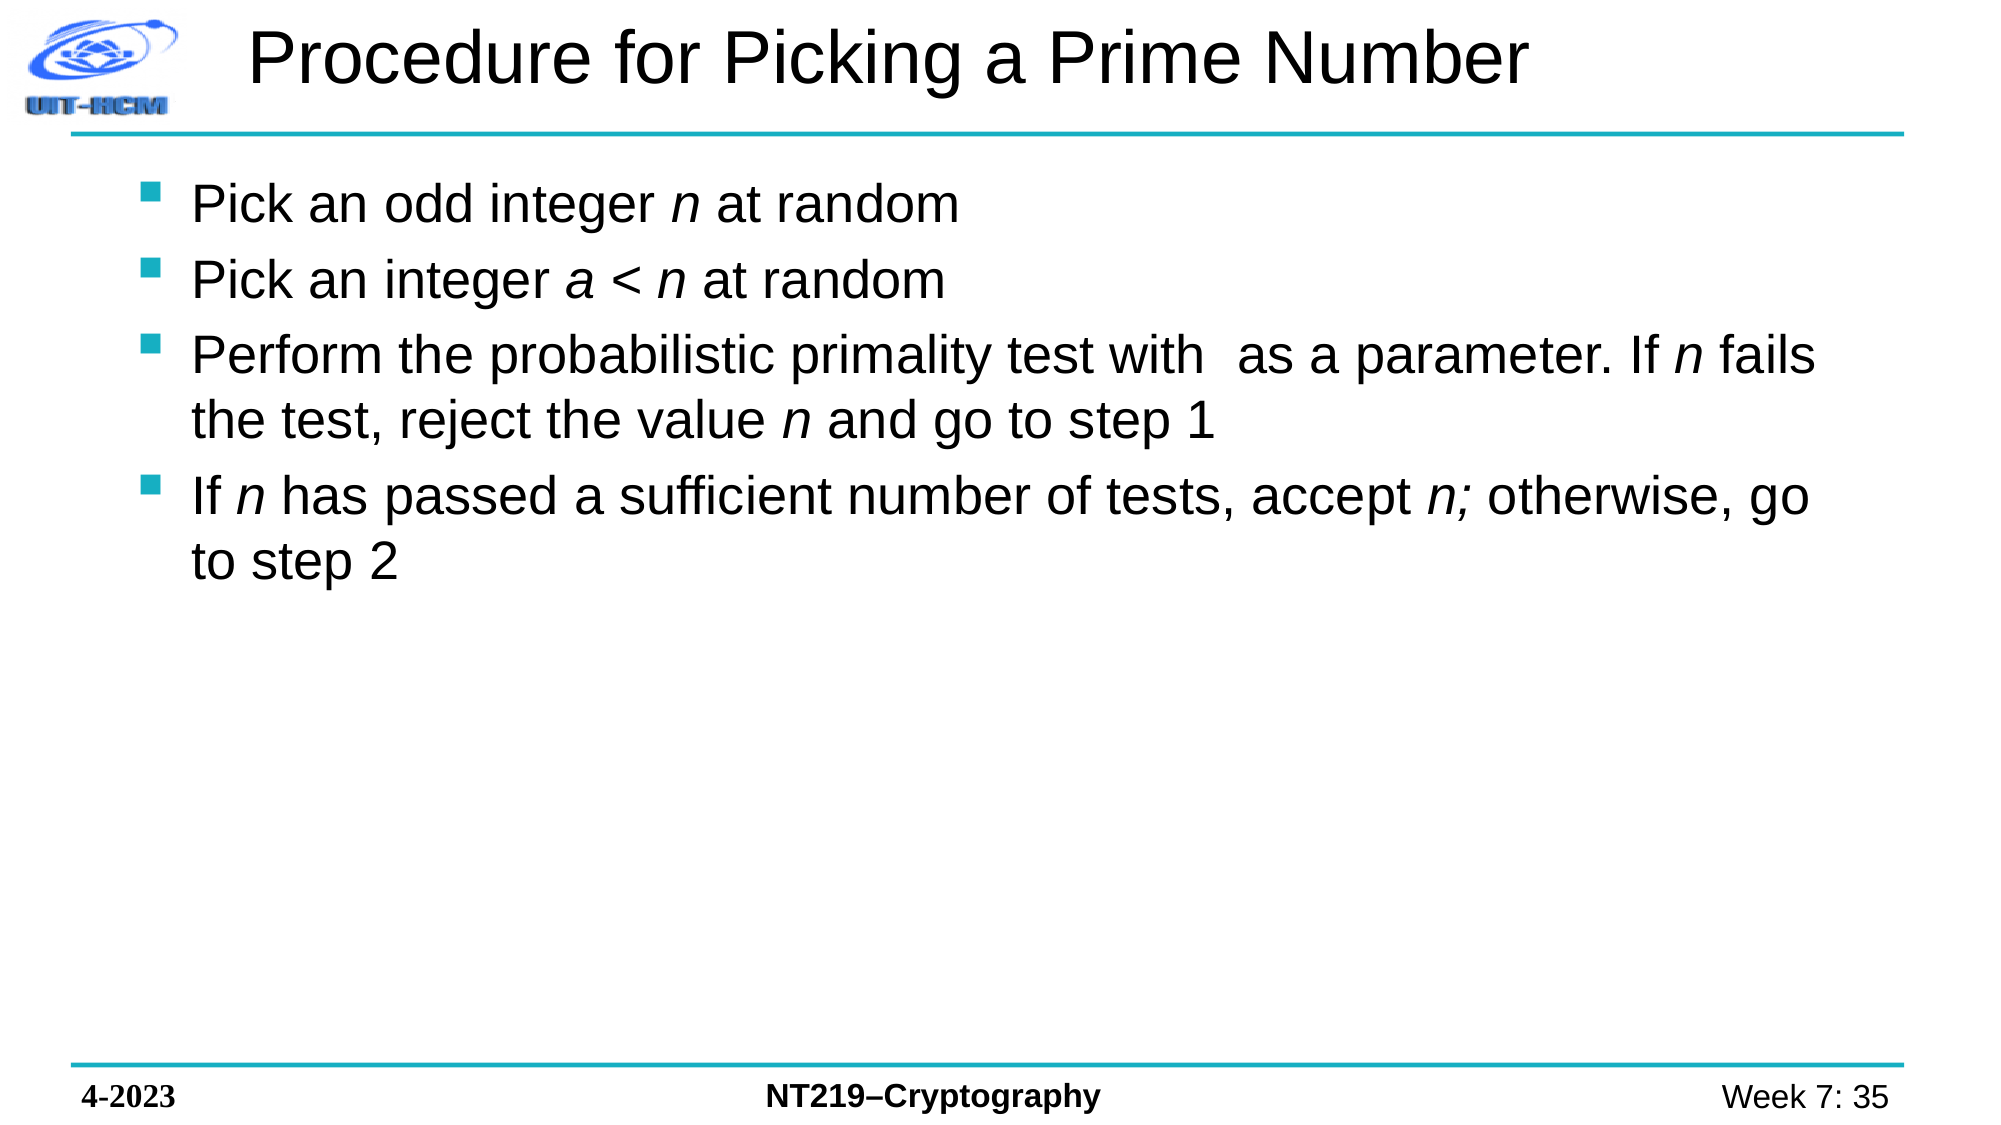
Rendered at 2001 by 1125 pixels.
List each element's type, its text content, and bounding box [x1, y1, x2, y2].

picture [7, 8, 197, 125]
title Procedure for Picking a Prime Number [232, 0, 1583, 155]
